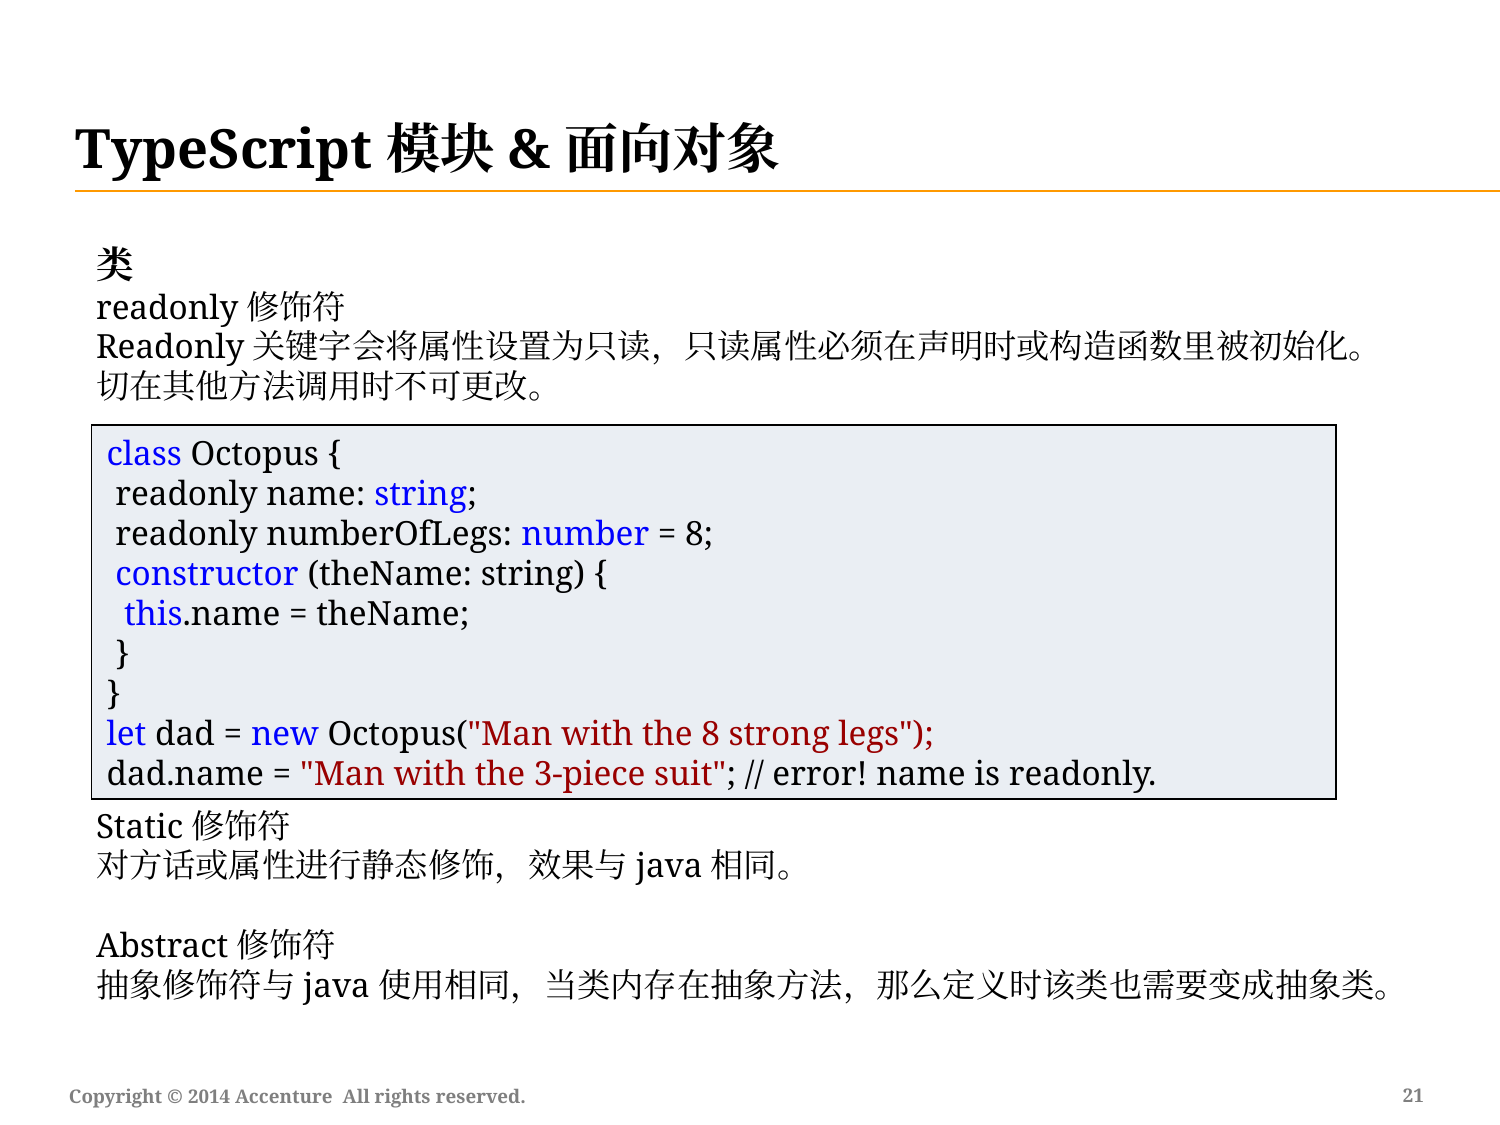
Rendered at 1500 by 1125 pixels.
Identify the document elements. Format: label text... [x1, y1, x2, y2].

text_box Copyright © 2014 Accenture All rights reserved. [43, 1077, 566, 1116]
text_box TypeScript模块&面向对象 [75, 87, 1422, 217]
text_box 20 [1336, 1076, 1424, 1117]
text_box 类 readonly修饰符 Readonly关键字会将属性设置为只读，只读属性必须在声明时或构造函数里被初始化。切在其他方法调用时不可更改。 Static修饰符 对方话或属性进行静态修饰，效果与java相同。 Abstract修饰符 抽象修饰符与java使用相同，当类内存在抽象方法，那么定义时该类也需要变成抽象类。 [81, 233, 1424, 1110]
text_box class Octopus { readonly name: string; readonly numberOfLegs: number = 8; constructor (theName: string) { this.name = theName; } } let dad = new Octopus("Man with the 8 strong legs"); dad.name = "Man with the 3-piece suit"; // error! name is readonly. [91, 424, 1337, 800]
